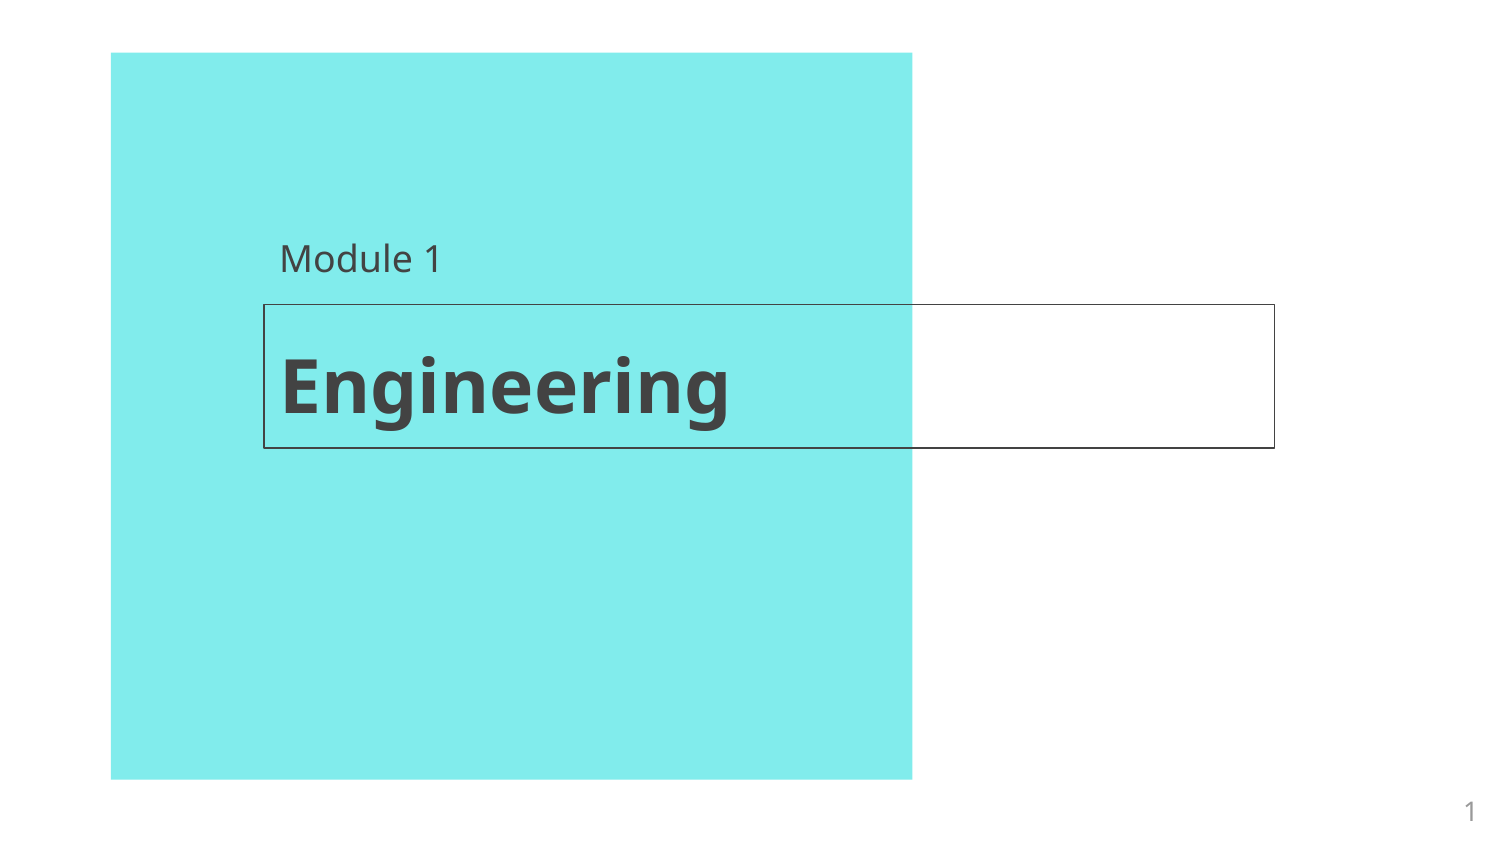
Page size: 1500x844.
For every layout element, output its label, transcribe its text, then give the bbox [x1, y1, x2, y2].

text_box Module 1 [264, 200, 922, 309]
slide_number ‹#› [1403, 779, 1494, 844]
title Engineering [261, 301, 1277, 451]
